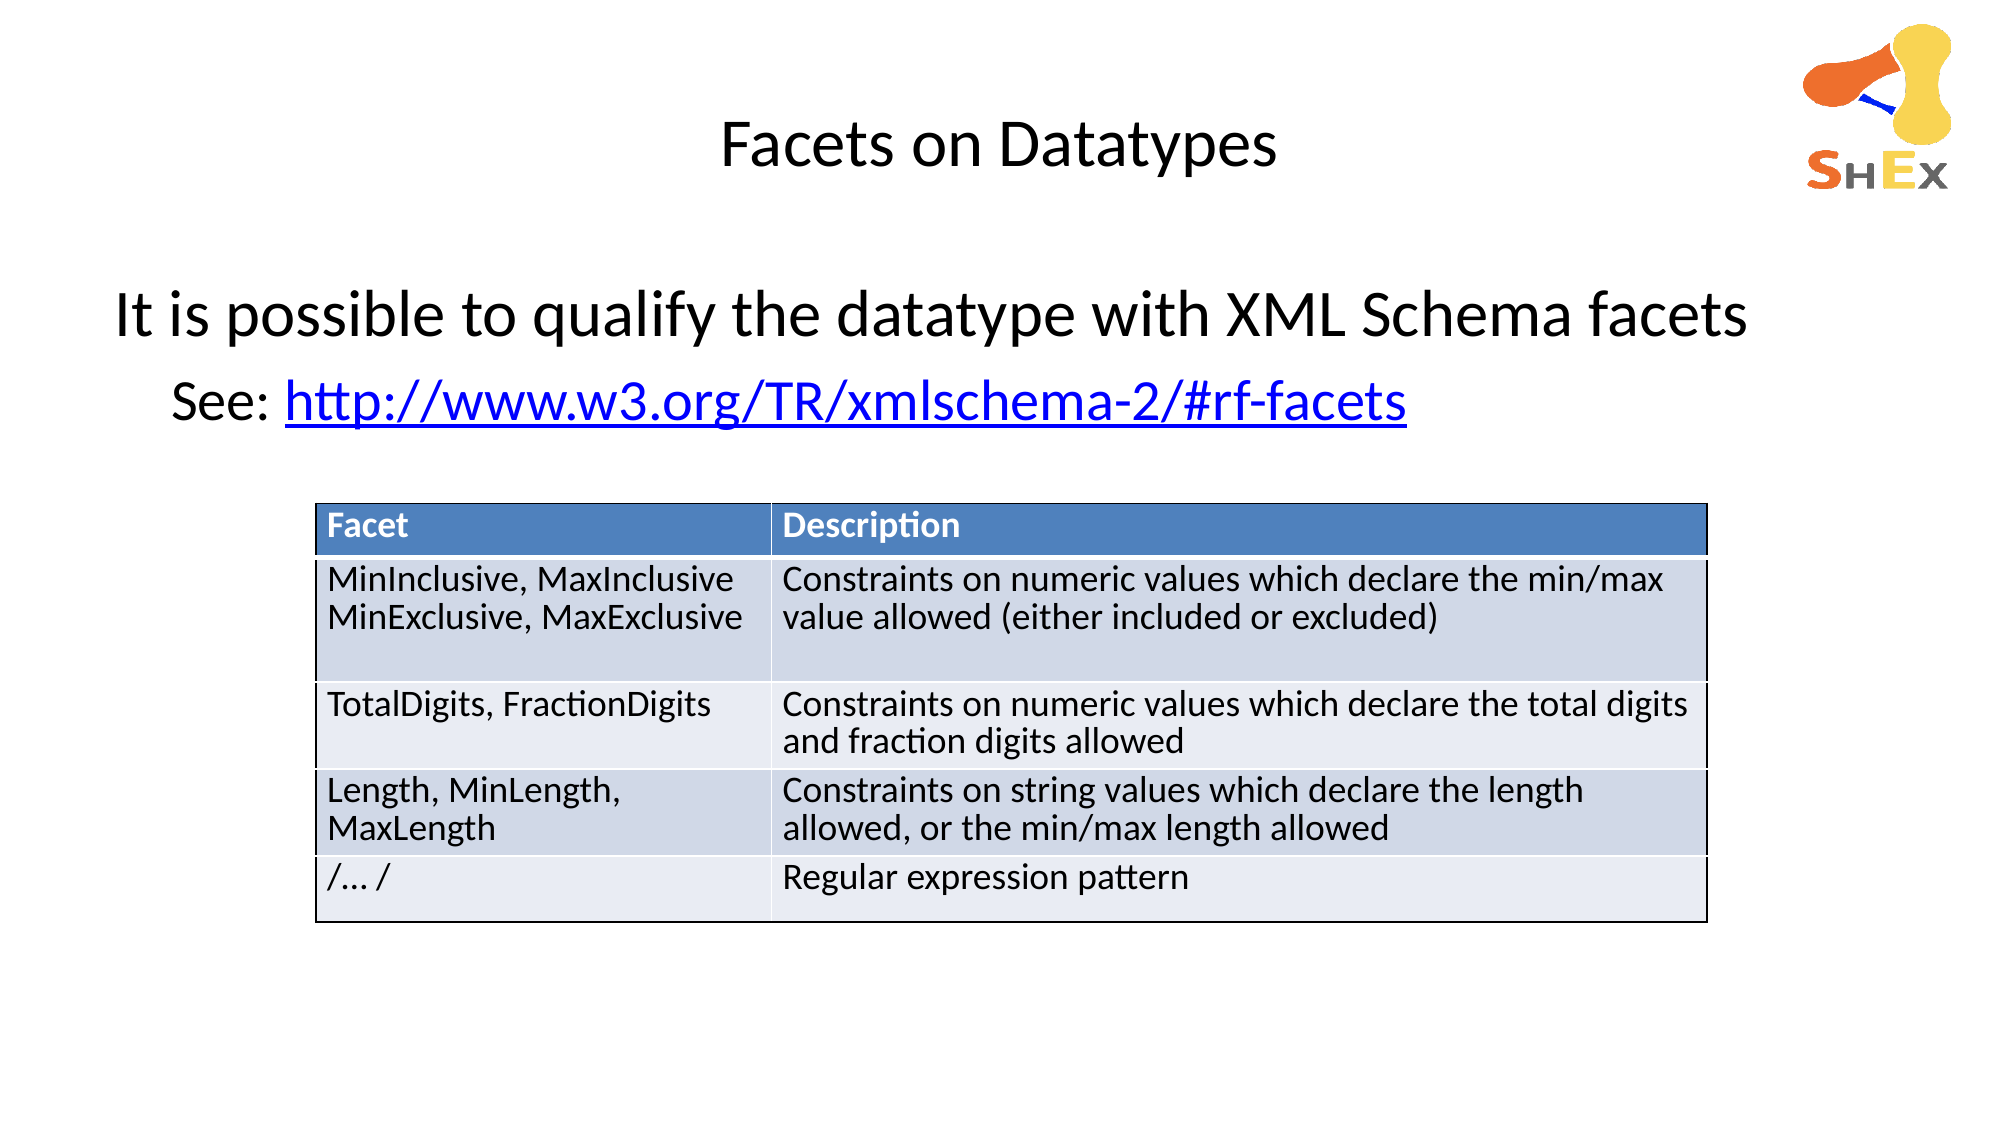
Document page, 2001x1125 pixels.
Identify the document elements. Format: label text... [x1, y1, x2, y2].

picture [1803, 24, 1951, 189]
table_cell Constraints on string values which declare the length allowed, or the min/max length allowed [772, 770, 1706, 855]
table_cell Constraints on numeric values which declare the total digits and fraction digits allowed [772, 683, 1706, 768]
table_cell Regular expression pattern [772, 857, 1706, 921]
list It is possible to qualify the datatype with XML Schema facets See: http://www.w3.org/TR/xmlschema-2/#rf-facets [99, 262, 1900, 1005]
title Facets on Datatypes [99, 45, 1900, 233]
table_cell MinInclusive, MaxInclusive MinExclusive, MaxExclusive [317, 560, 771, 681]
table_cell Length, MinLength, MaxLength [317, 770, 771, 855]
table_cell /… / [317, 857, 771, 921]
table_header Description [772, 504, 1706, 555]
table_cell TotalDigits, FractionDigits [317, 683, 771, 768]
table_header Facet [317, 504, 771, 555]
table_cell Constraints on numeric values which declare the min/max value allowed (either included or excluded) [772, 560, 1706, 681]
